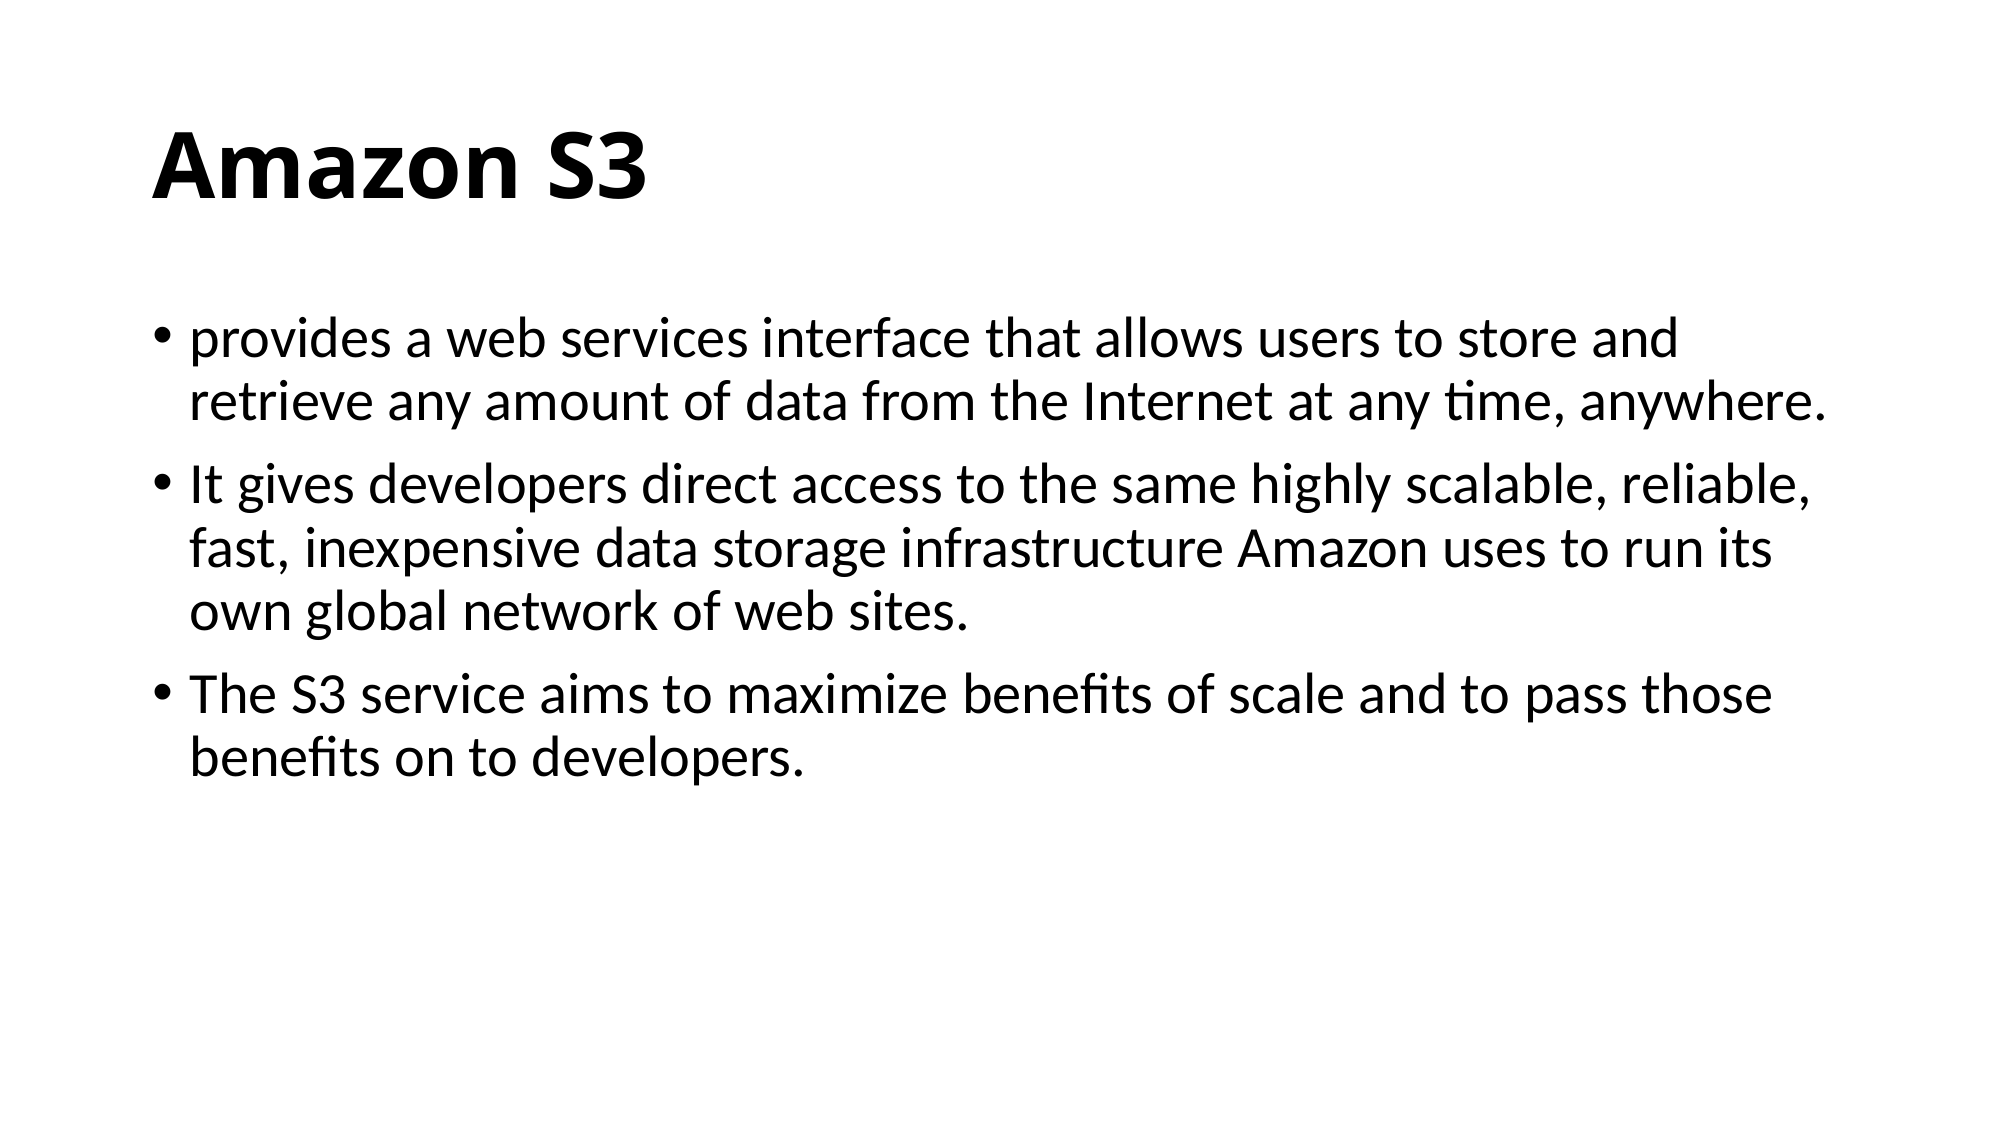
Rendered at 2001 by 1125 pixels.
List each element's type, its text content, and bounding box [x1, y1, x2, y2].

list provides a web services interface that allows users to store and retrieve any amount of data from the Internet at any time, anywhere. It gives developers direct access to the same highly scalable, reliable, fast, inexpensive data storage infrastructure Amazon uses to run its own global network of web sites. The S3 service aims to maximize benefits of scale and to pass those benefits on to developers. [137, 299, 1863, 1014]
title Amazon S3 [137, 59, 1863, 278]
